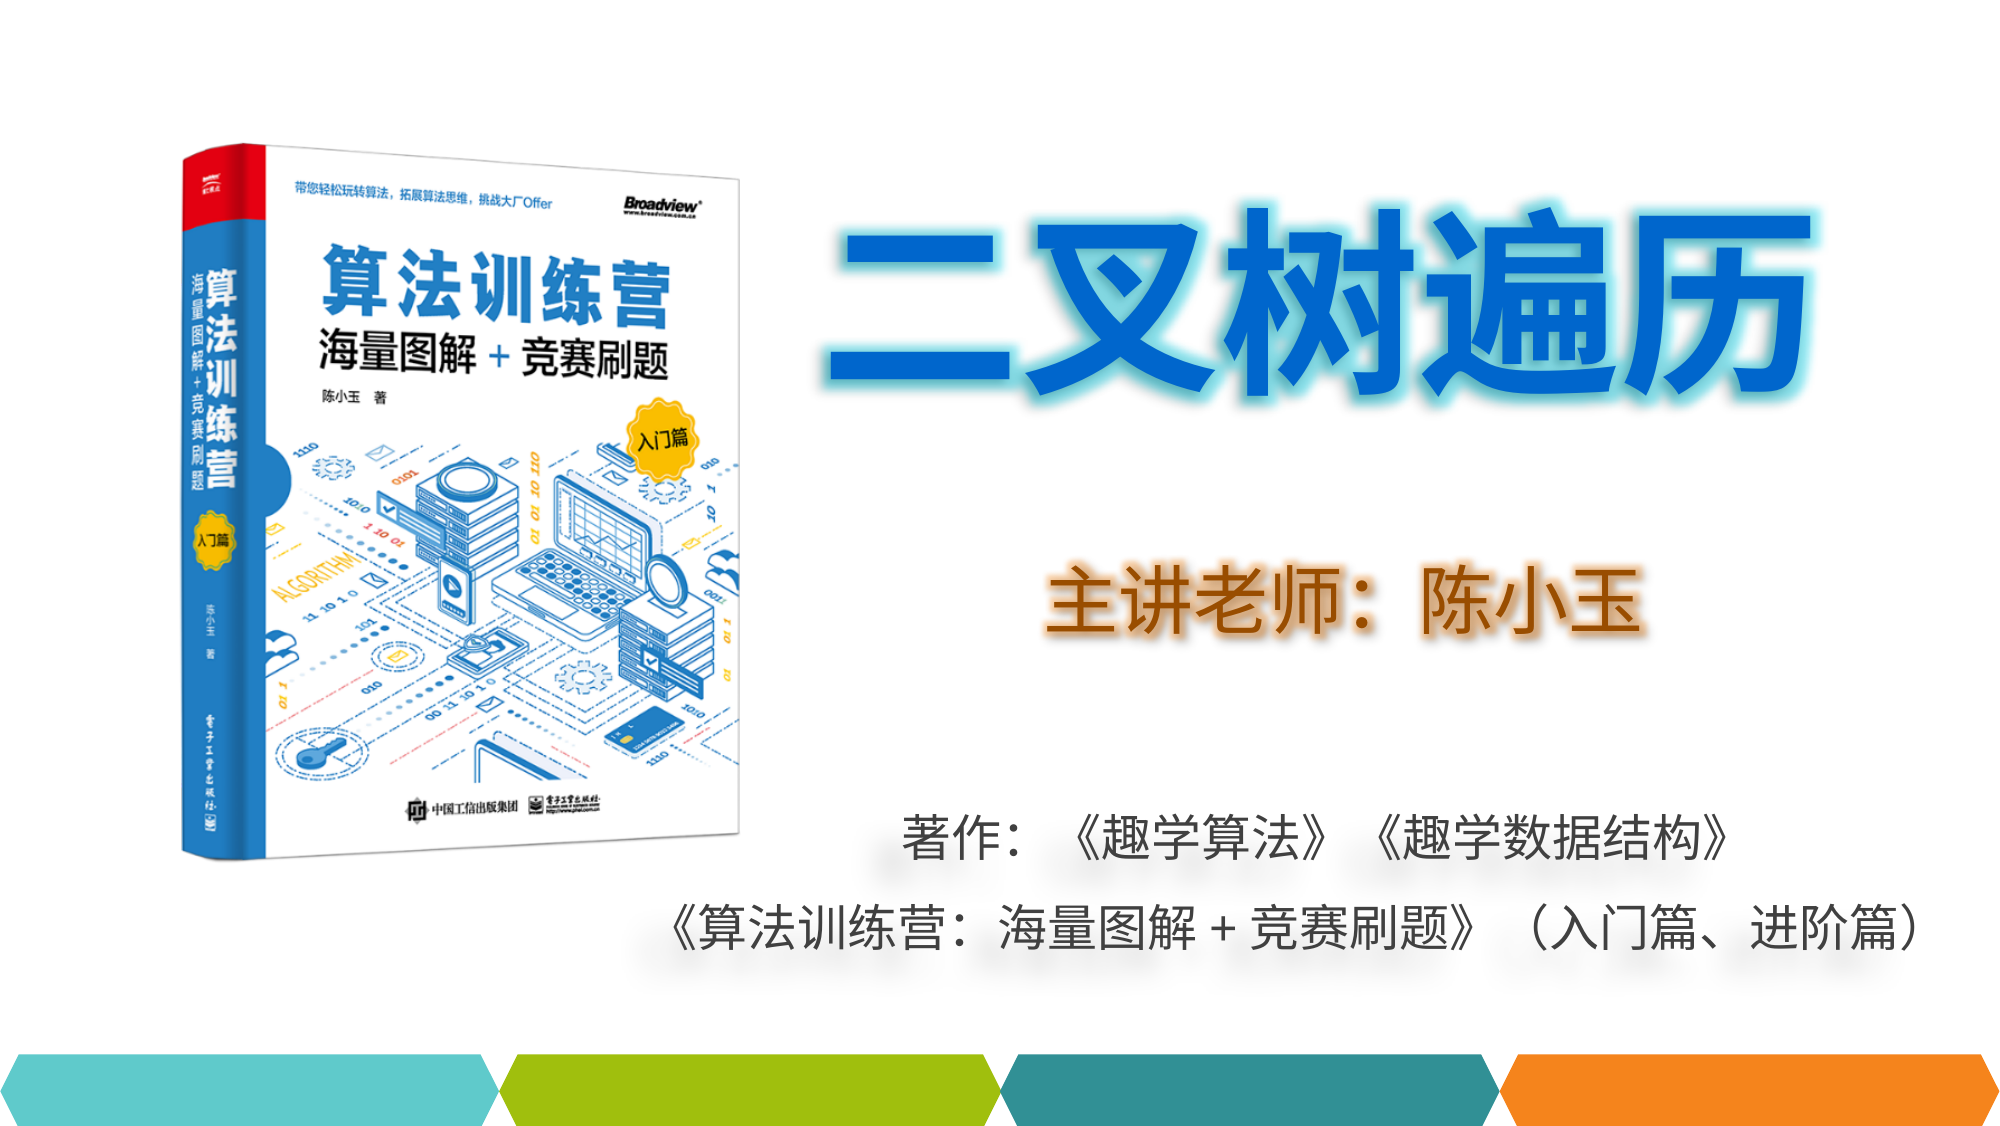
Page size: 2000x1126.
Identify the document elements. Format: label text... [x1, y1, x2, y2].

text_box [0, 1053, 2000, 1126]
text_box 主讲老师：陈小玉 [1031, 548, 1657, 649]
picture [125, 133, 783, 878]
text_box 著作：《趣学算法》《趣学数据结构》 《算法训练营：海量图解+竞赛刷题》（入门篇、进阶篇） [632, 769, 1965, 964]
